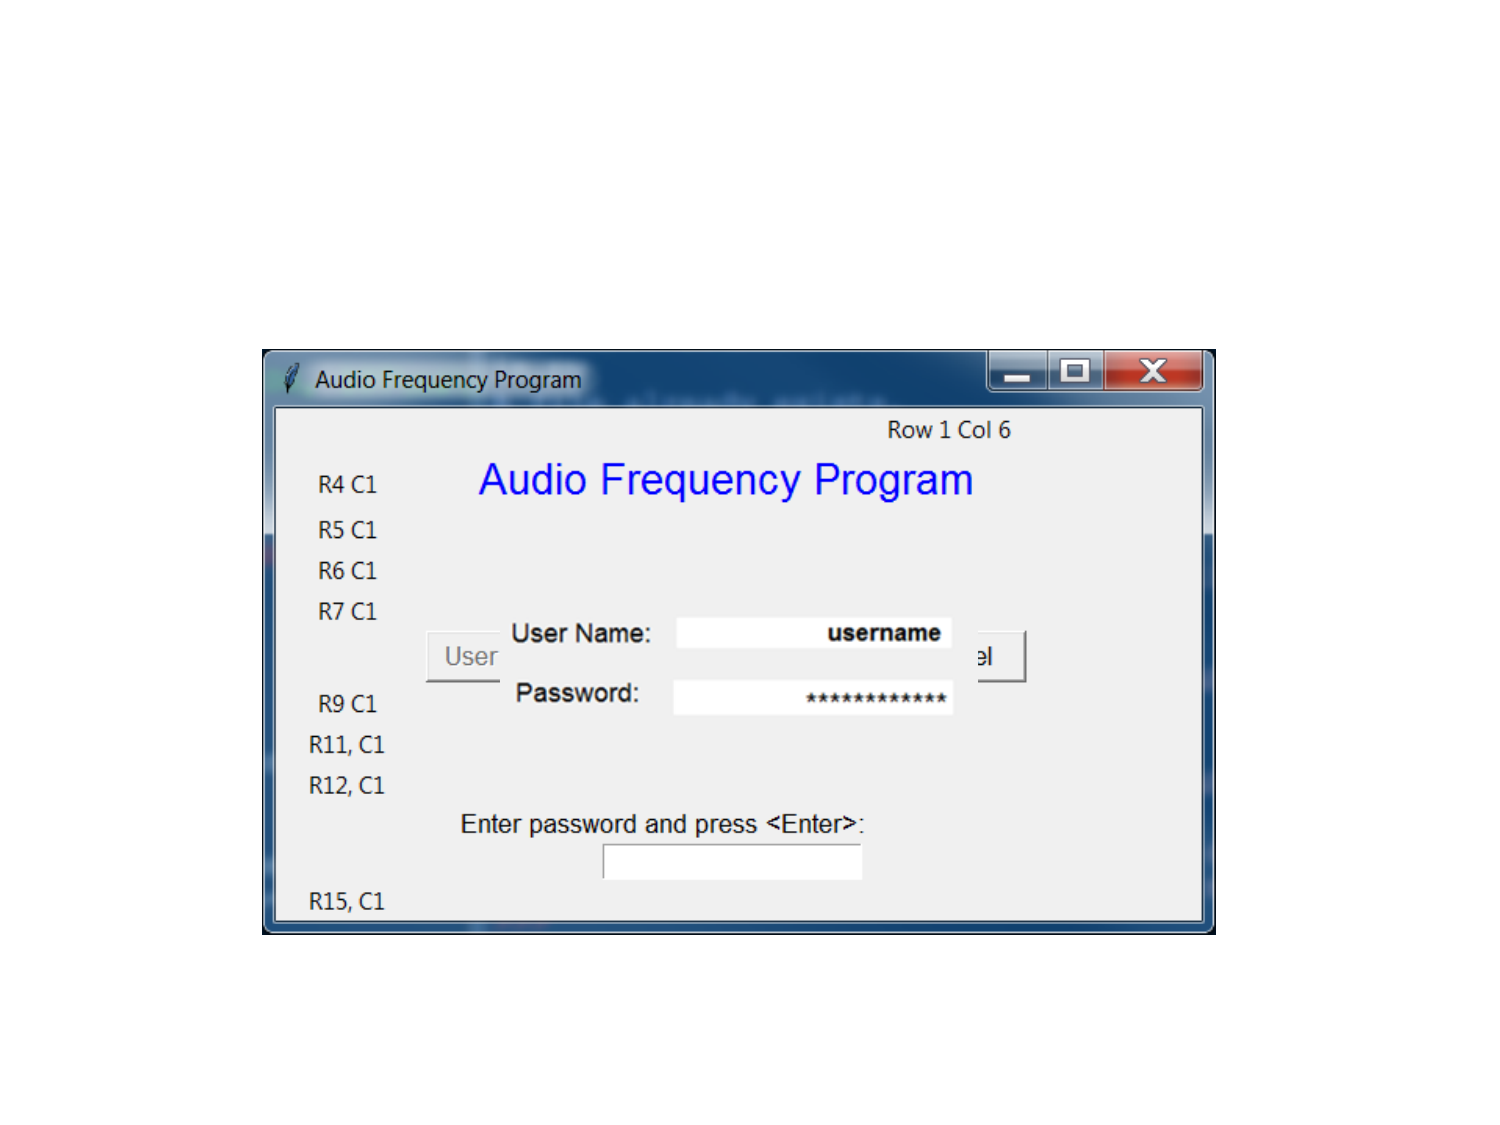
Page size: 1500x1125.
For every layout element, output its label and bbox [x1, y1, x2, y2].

text_box [262, 349, 1216, 935]
